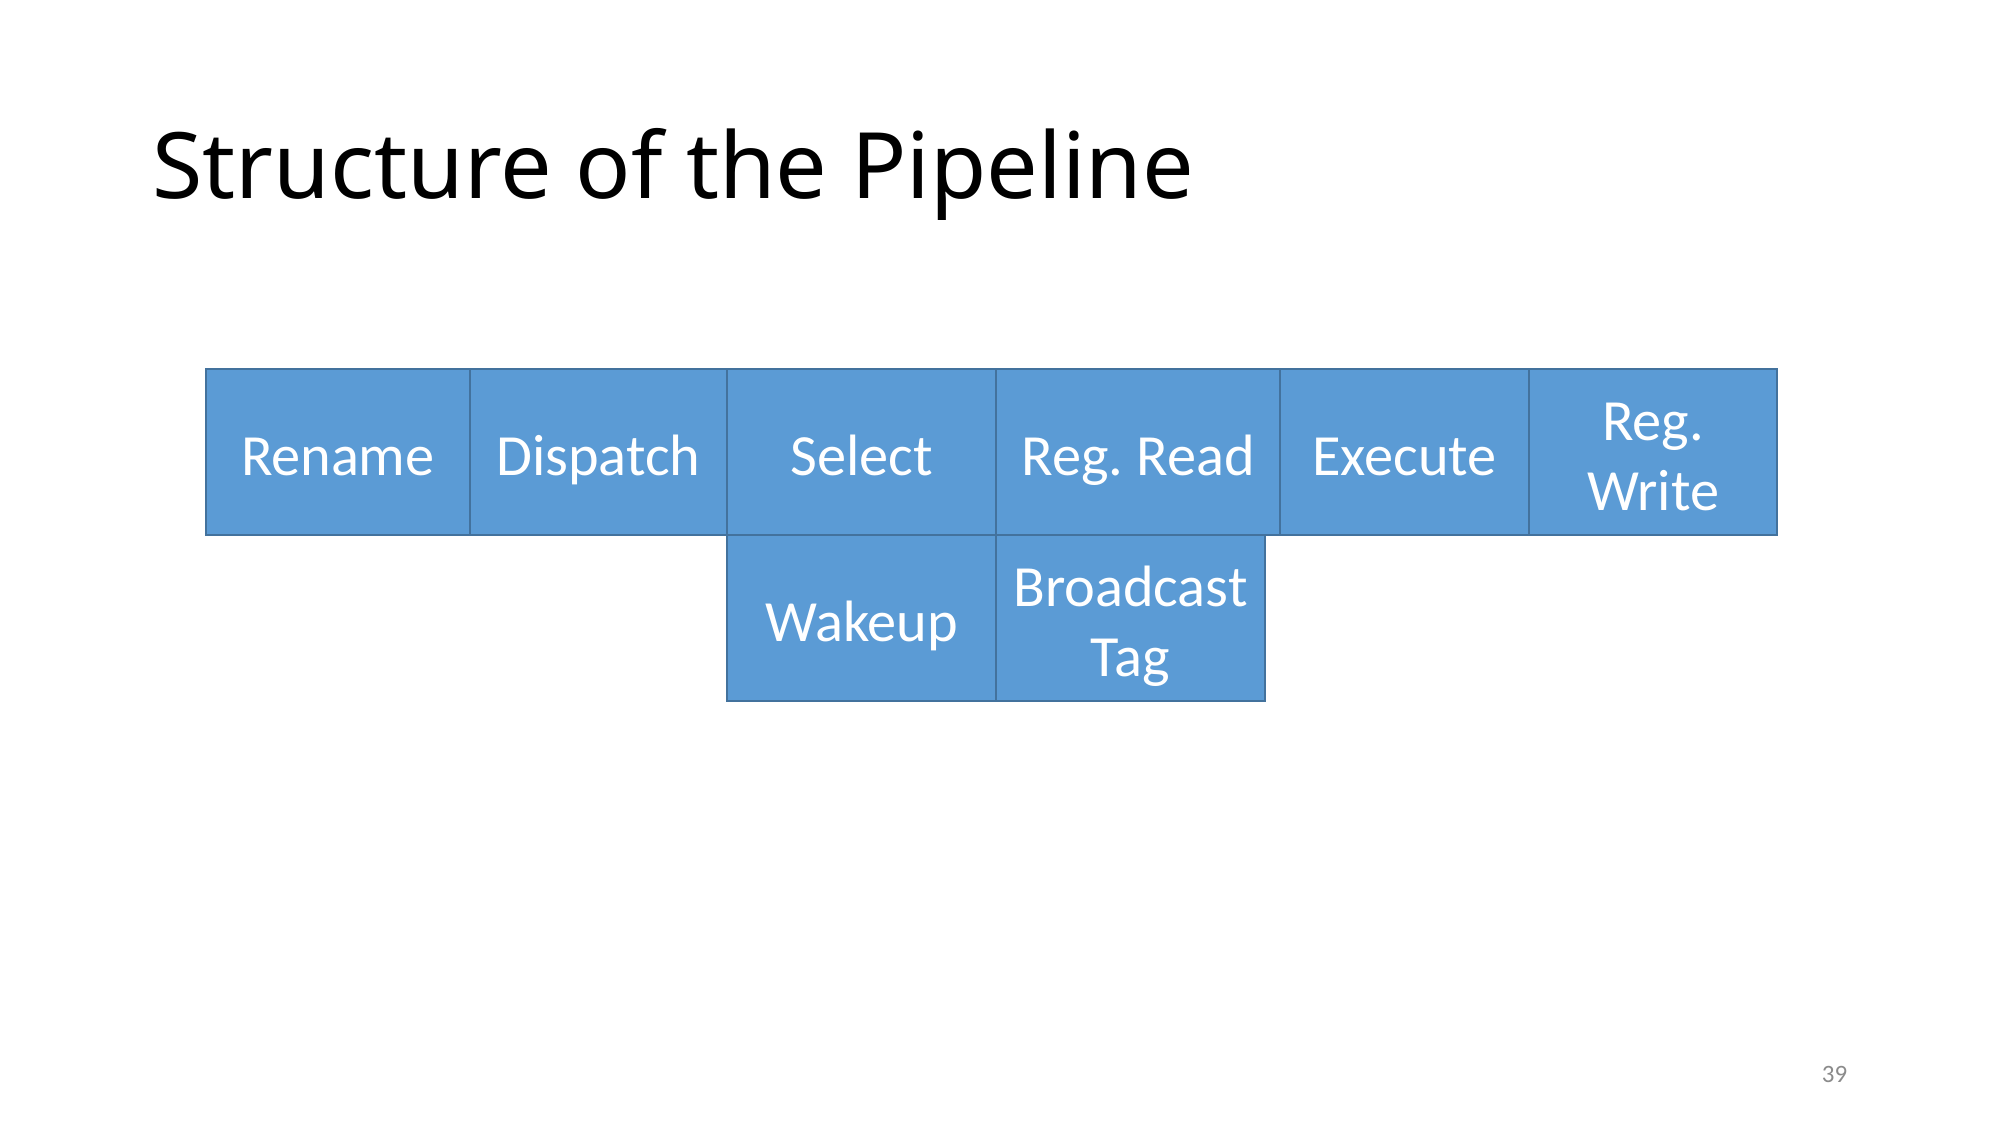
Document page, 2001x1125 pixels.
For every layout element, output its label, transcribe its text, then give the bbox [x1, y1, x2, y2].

text_box Reg. Write [1528, 368, 1778, 536]
text_box Wakeup [726, 534, 995, 702]
slide_number 39 [1412, 1042, 1863, 1103]
text_box Execute [1279, 368, 1528, 536]
text_box Select [726, 368, 997, 534]
title Structure of the Pipeline [137, 59, 1863, 278]
text_box Broadcast Tag [995, 534, 1266, 702]
text_box Dispatch [469, 368, 726, 536]
text_box Rename [205, 368, 469, 536]
text_box Reg. Read [997, 368, 1279, 536]
